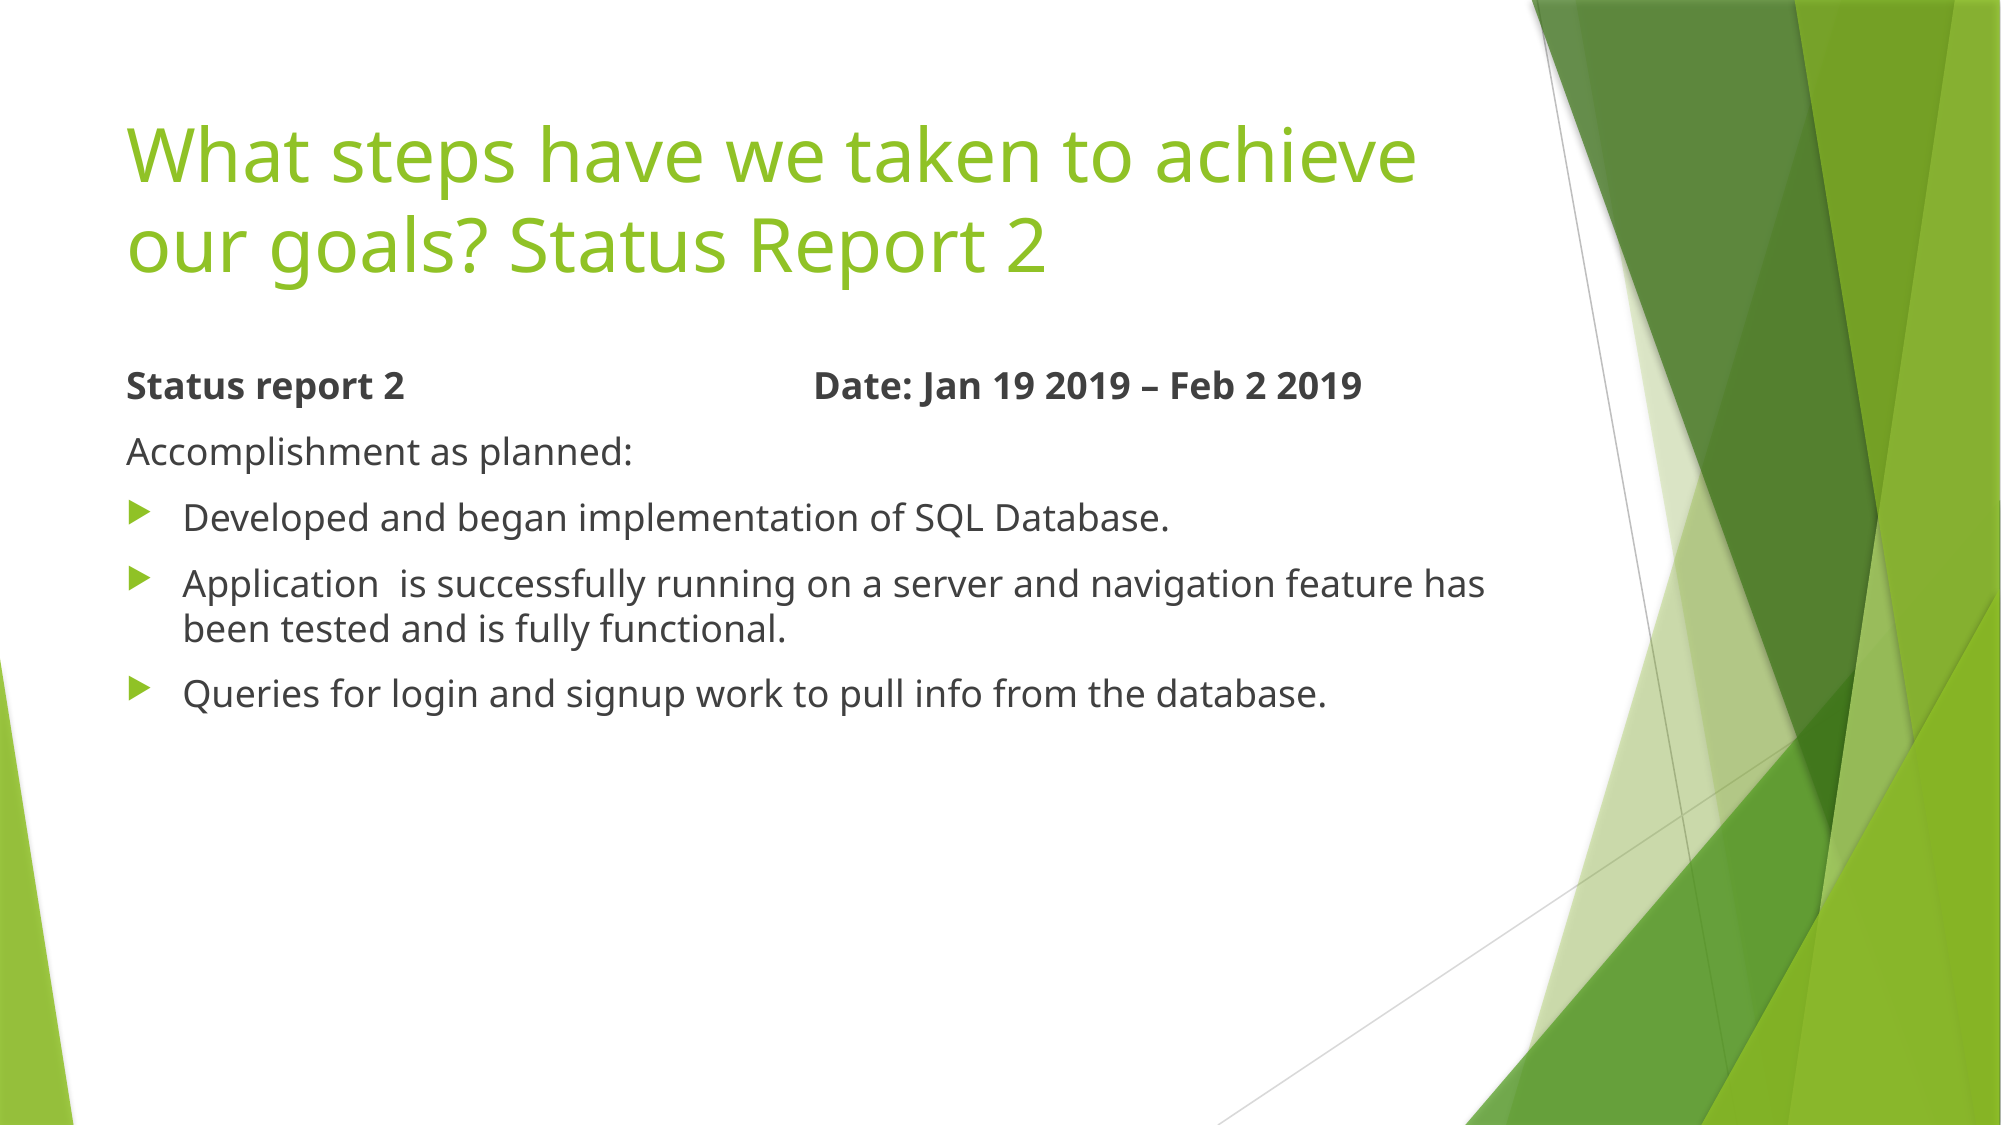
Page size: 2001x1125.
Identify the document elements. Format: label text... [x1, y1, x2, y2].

list Status report 2 Date: Jan 19 2019 – Feb 2 2019 Accomplishment as planned: Developed and began implementation of SQL Database. Application is successfully running on a server and navigation feature has been tested and is fully functional. Queries for login and signup work to pull info from the database. [111, 354, 1522, 992]
title What steps have we taken to achieve our goals? Status Report 2 [111, 99, 1522, 317]
